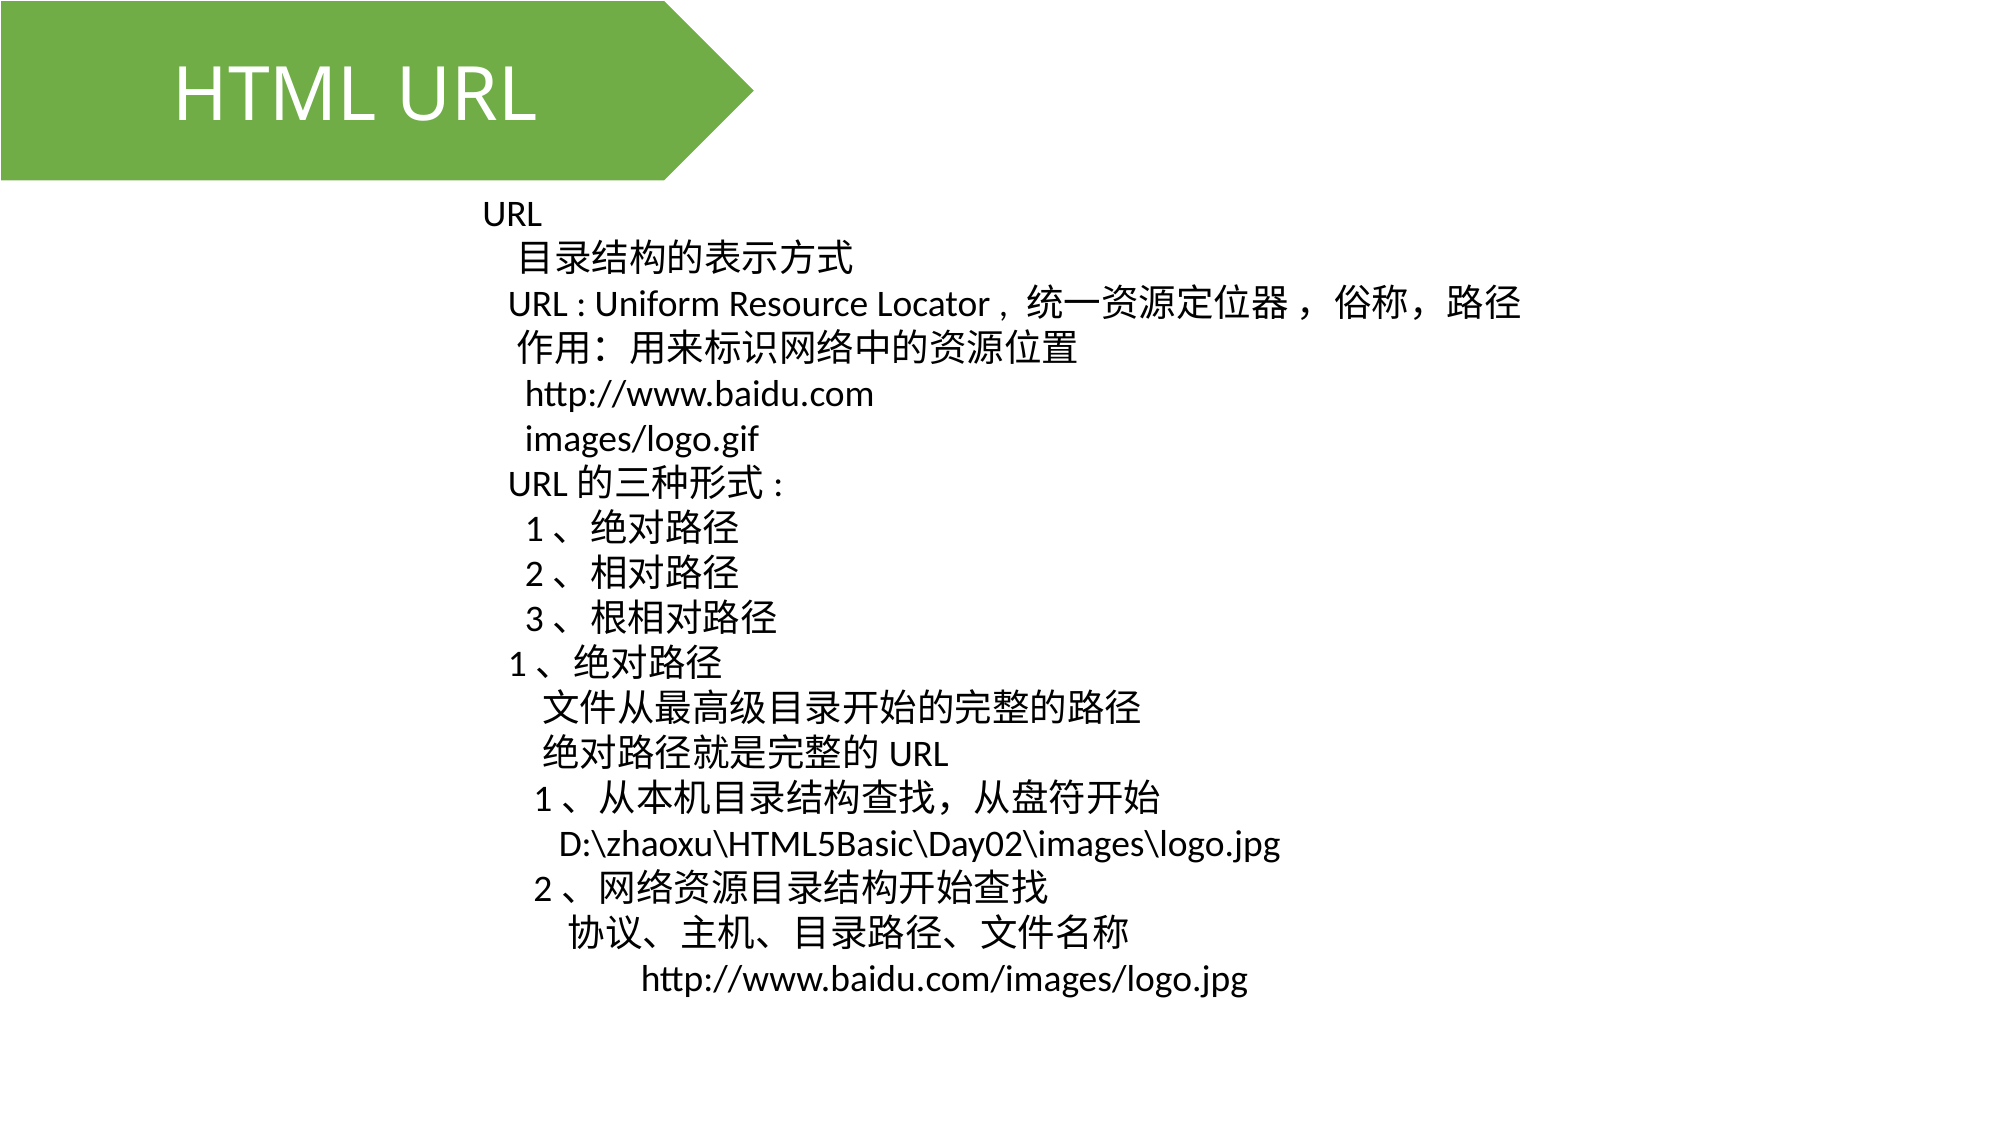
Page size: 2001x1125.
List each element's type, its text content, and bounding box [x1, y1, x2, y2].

text_box HTML URL [0, 0, 757, 183]
text_box URL 目录结构的表示方式 URL : Uniform Resource Locator , 统一资源定位器 ，俗称，路径 作用：用来标识网络中的资源位置 http://www.baidu.com images/logo.gif URL的三种形式: 1、绝对路径 2、相对路径 3、根相对路径 1、绝对路径 文件从最高级目录开始的完整的路径 绝对路径就是完整的URL 1、从本机目录结构查找，从盘符开始 D:\zhaoxu\HTML5Basic\Day02\images\logo.jpg 2、网络资源目录结构开始查找 协议、主机、目录路径、文件名称 http://www.baidu.com/images/logo.jpg [467, 181, 1537, 1052]
